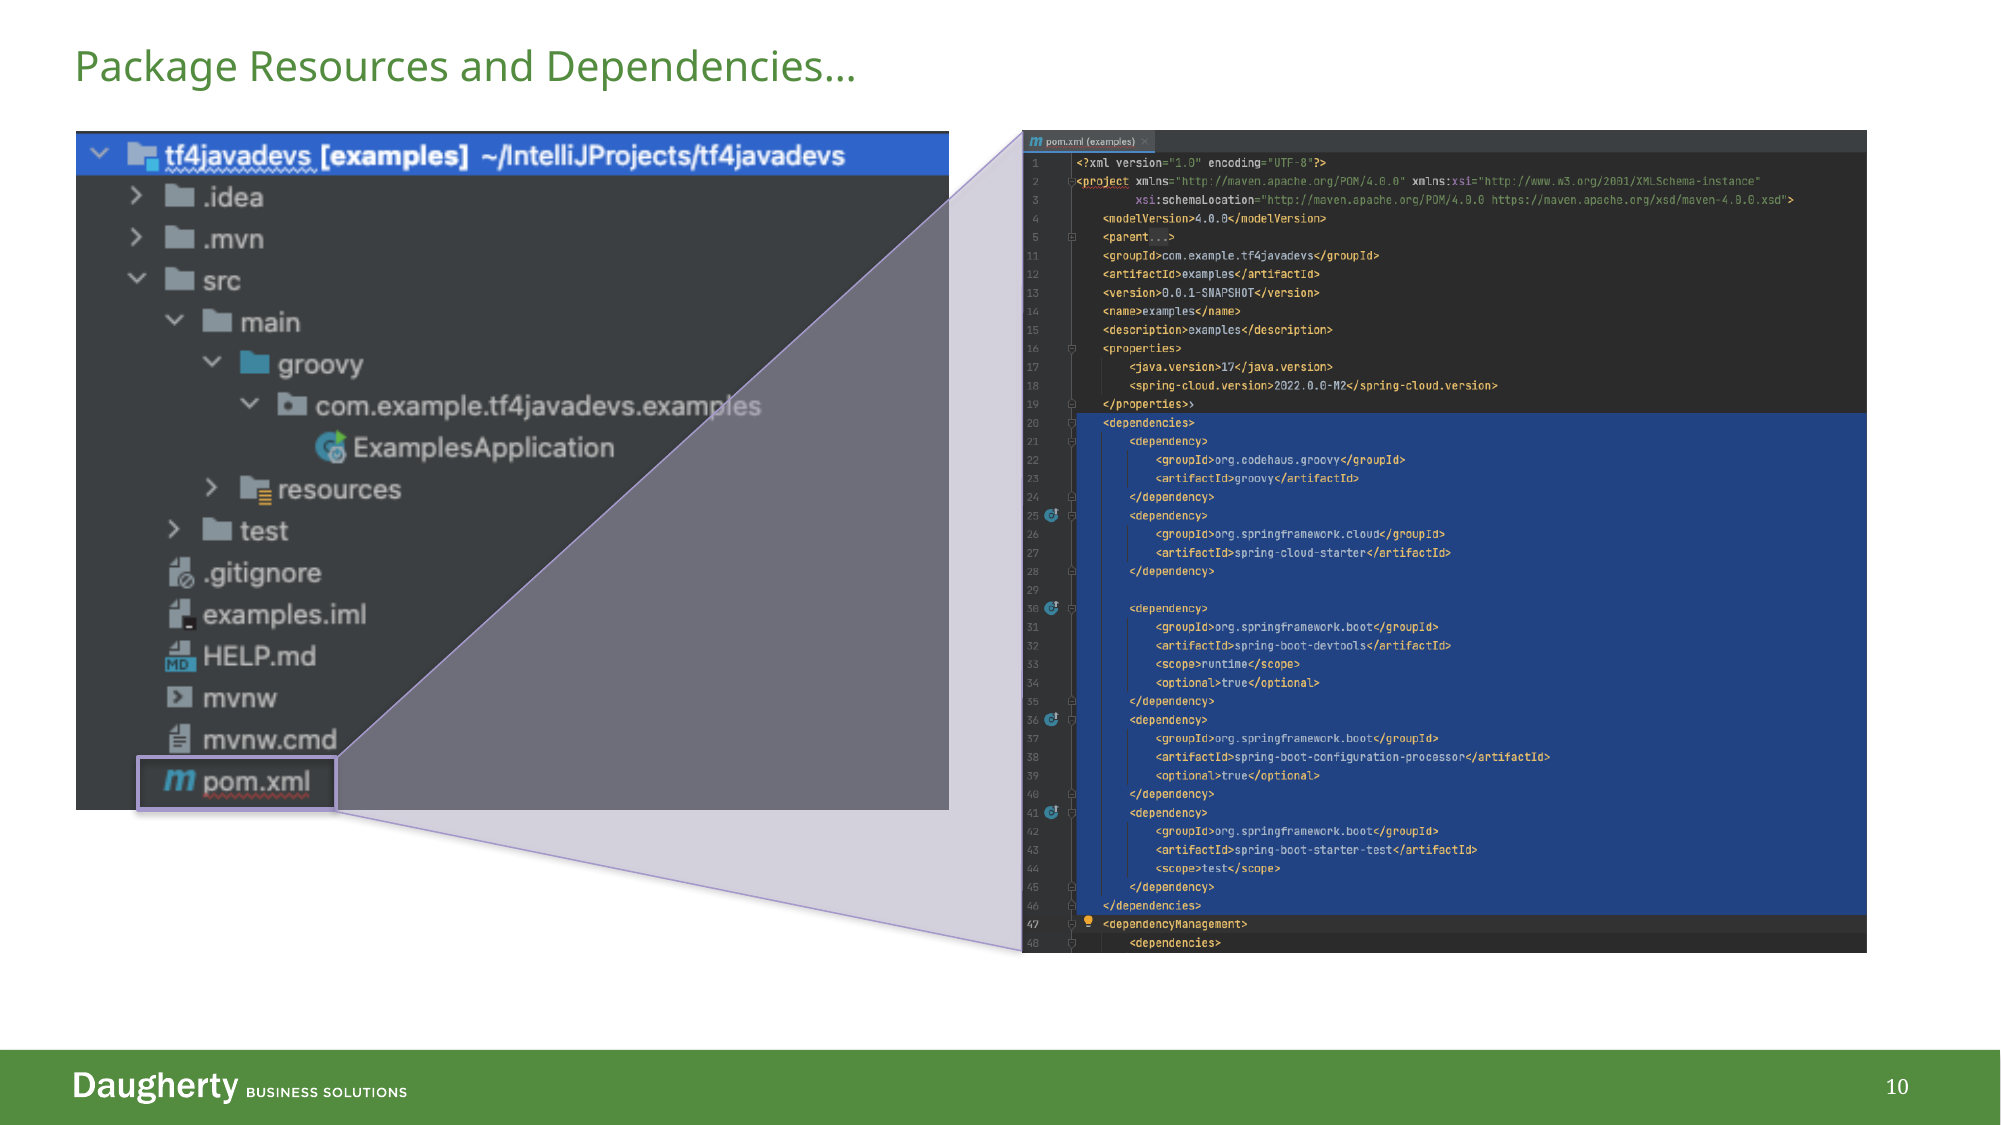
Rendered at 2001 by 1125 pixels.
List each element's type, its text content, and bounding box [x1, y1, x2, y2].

text_box [363, 136, 1017, 951]
title Package Resources and Dependencies… [74, 0, 1924, 131]
picture [1022, 130, 1867, 953]
slide_number 10 [1808, 1057, 1924, 1118]
picture [76, 130, 950, 810]
